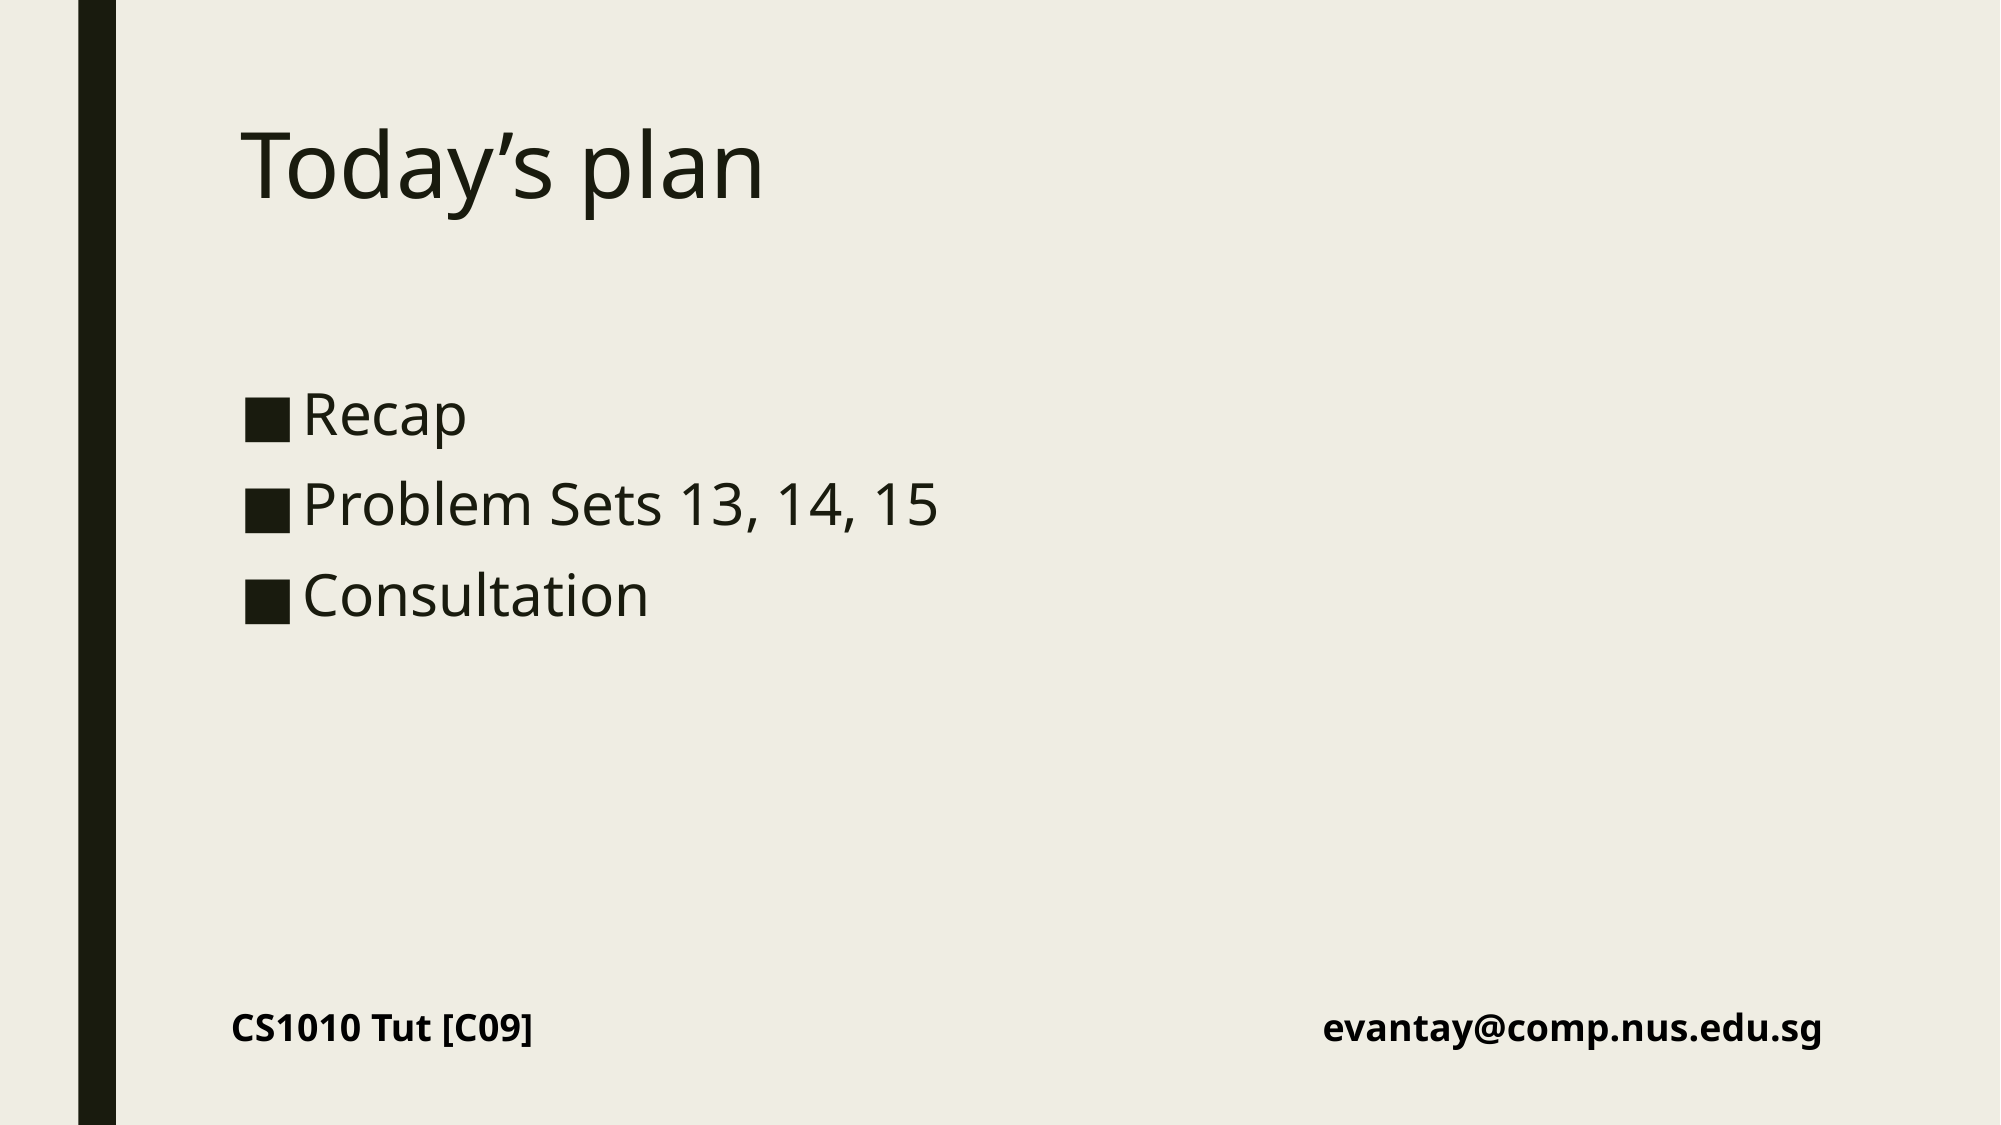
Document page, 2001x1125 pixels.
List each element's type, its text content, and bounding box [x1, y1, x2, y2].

title Today’s plan [225, 112, 1800, 357]
list Recap Problem Sets 13, 14, 15 Consultation [225, 375, 1800, 963]
